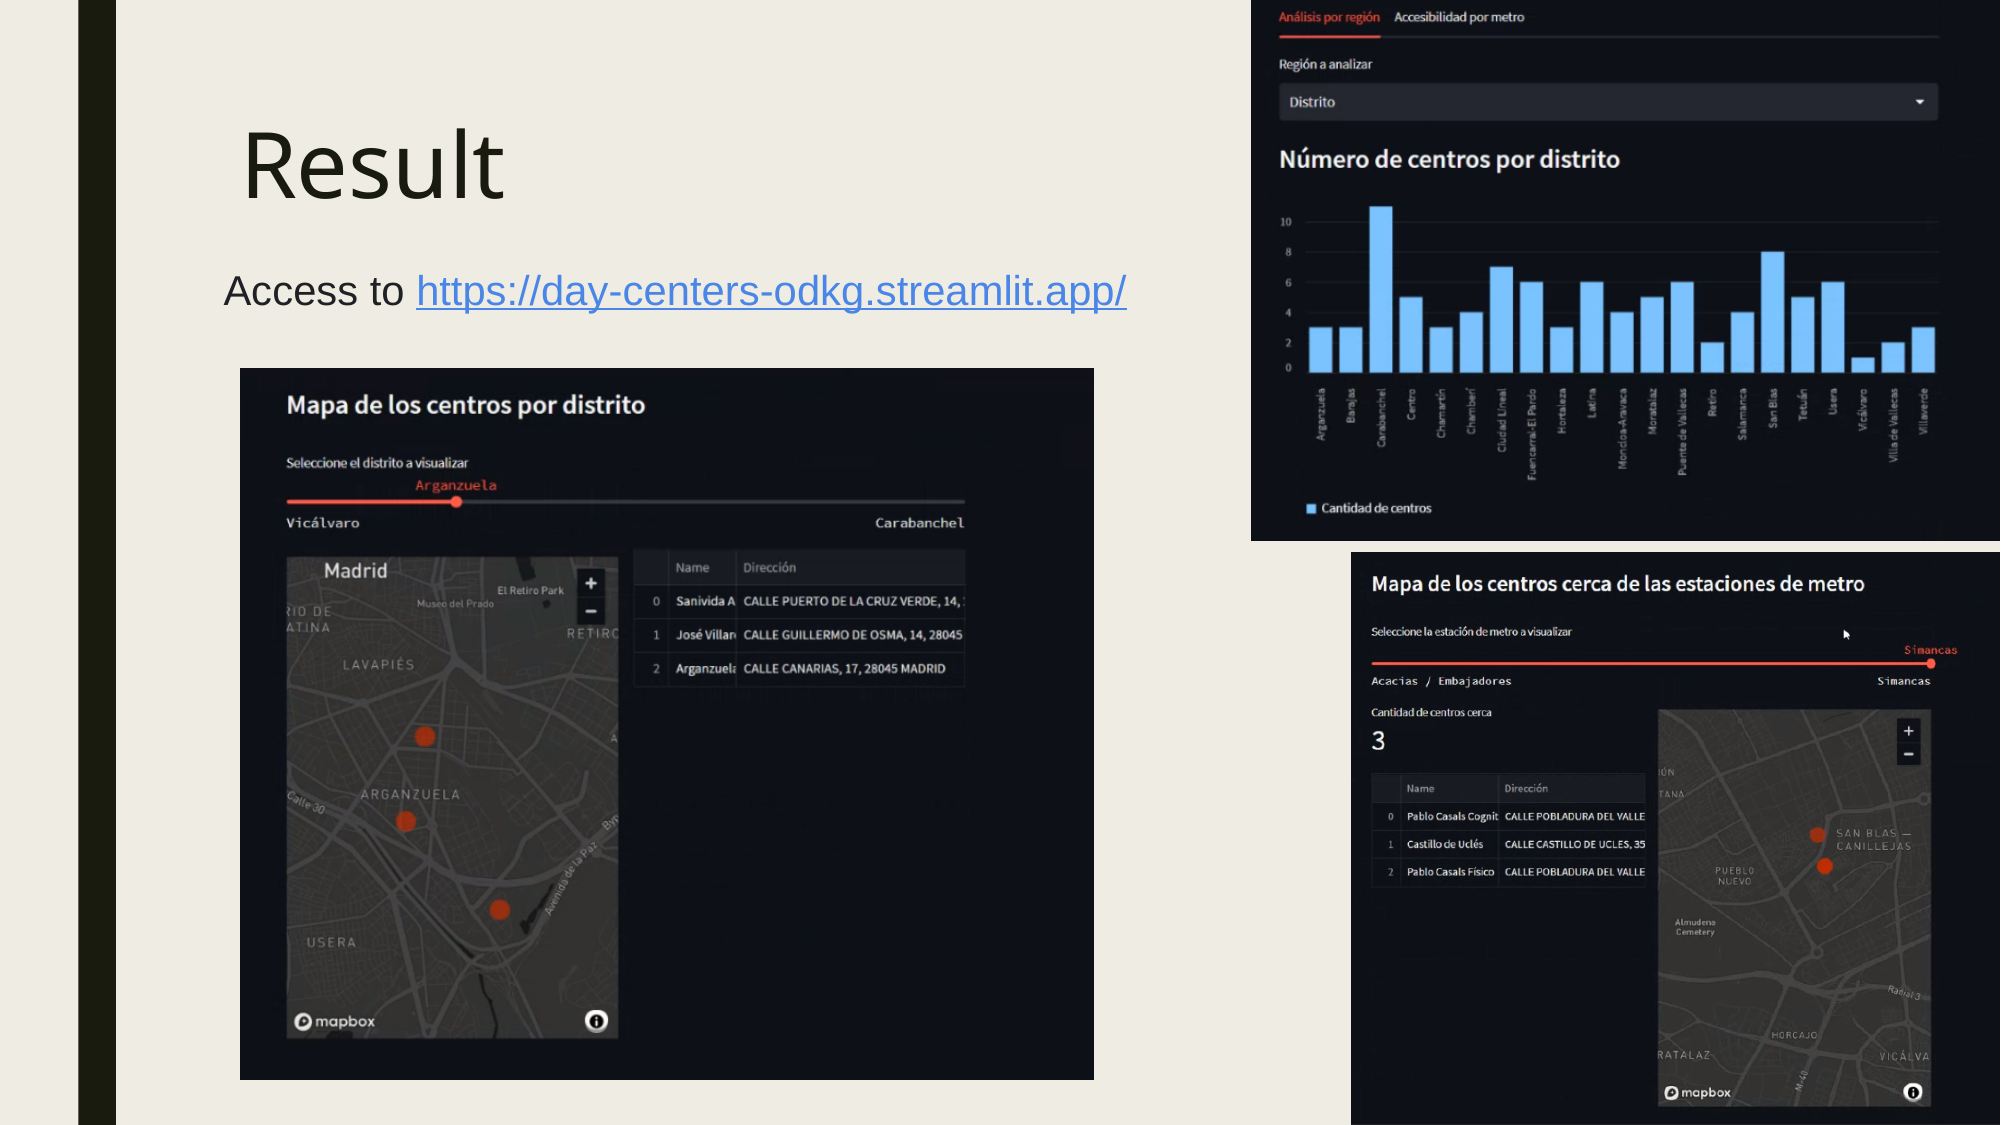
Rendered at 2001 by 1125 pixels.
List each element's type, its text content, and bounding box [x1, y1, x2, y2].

text_box Access to https://day-centers-odkg.streamlit.app/ [208, 248, 1246, 329]
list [1251, 0, 2000, 541]
picture [1351, 552, 2000, 1125]
picture [240, 368, 1094, 1081]
title Result [225, 112, 1246, 235]
